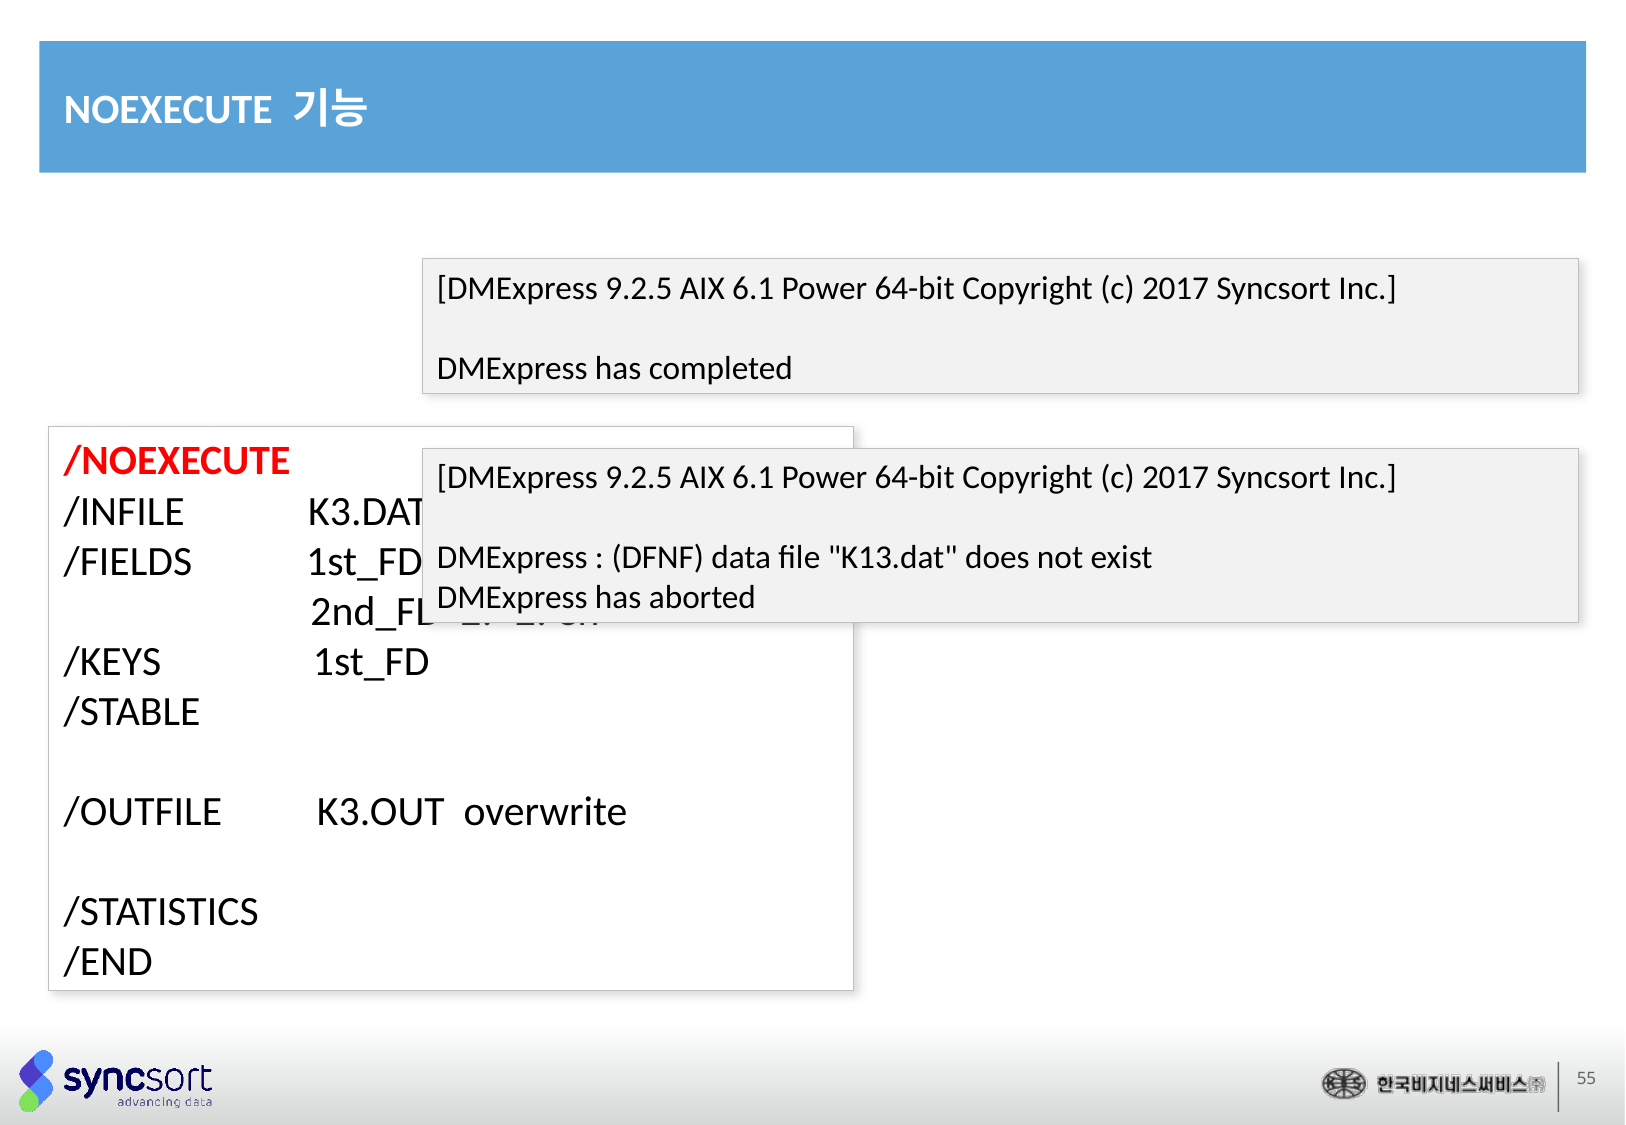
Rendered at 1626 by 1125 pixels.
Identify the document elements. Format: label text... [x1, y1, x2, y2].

text_box NOEXECUTE 기능 [48, 47, 1579, 166]
picture [0, 1024, 1625, 1125]
text_box [DMExpress 9.2.5 AIX 6.1 Power 64-bit Copyright (c) 2017 Syncsort Inc.] DMExpress has completed [422, 258, 1579, 394]
text_box /NOEXECUTE /INFILE K3.DAT /FIELDS 1st_FD 1: -1: 2nd_FD 2: -2: en /KEYS 1st_FD /STABLE /OUTFILE K3.OUT overwrite /STATISTICS /END [48, 426, 854, 991]
text_box [DMExpress 9.2.5 AIX 6.1 Power 64-bit Copyright (c) 2017 Syncsort Inc.] DMExpress : (DFNF) data file "K13.dat" does not exist DMExpress has aborted [422, 448, 1579, 623]
